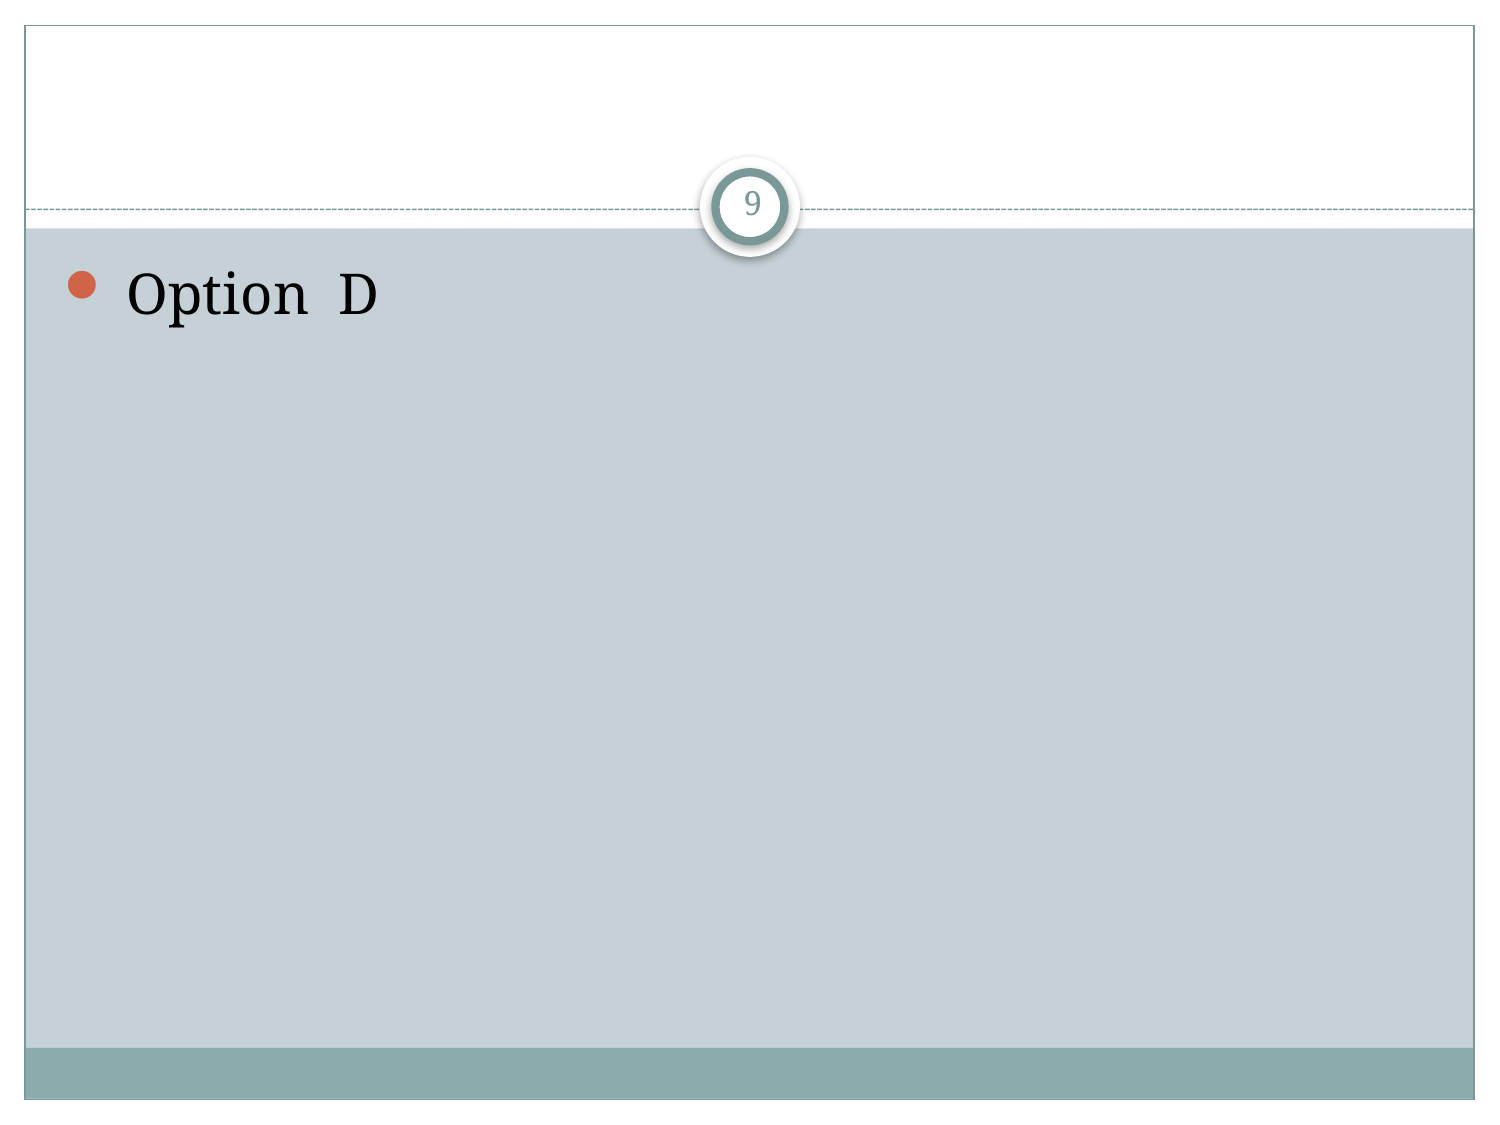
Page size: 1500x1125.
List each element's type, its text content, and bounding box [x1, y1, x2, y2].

list Option D [49, 250, 1445, 1001]
slide_number 9 [715, 168, 791, 241]
